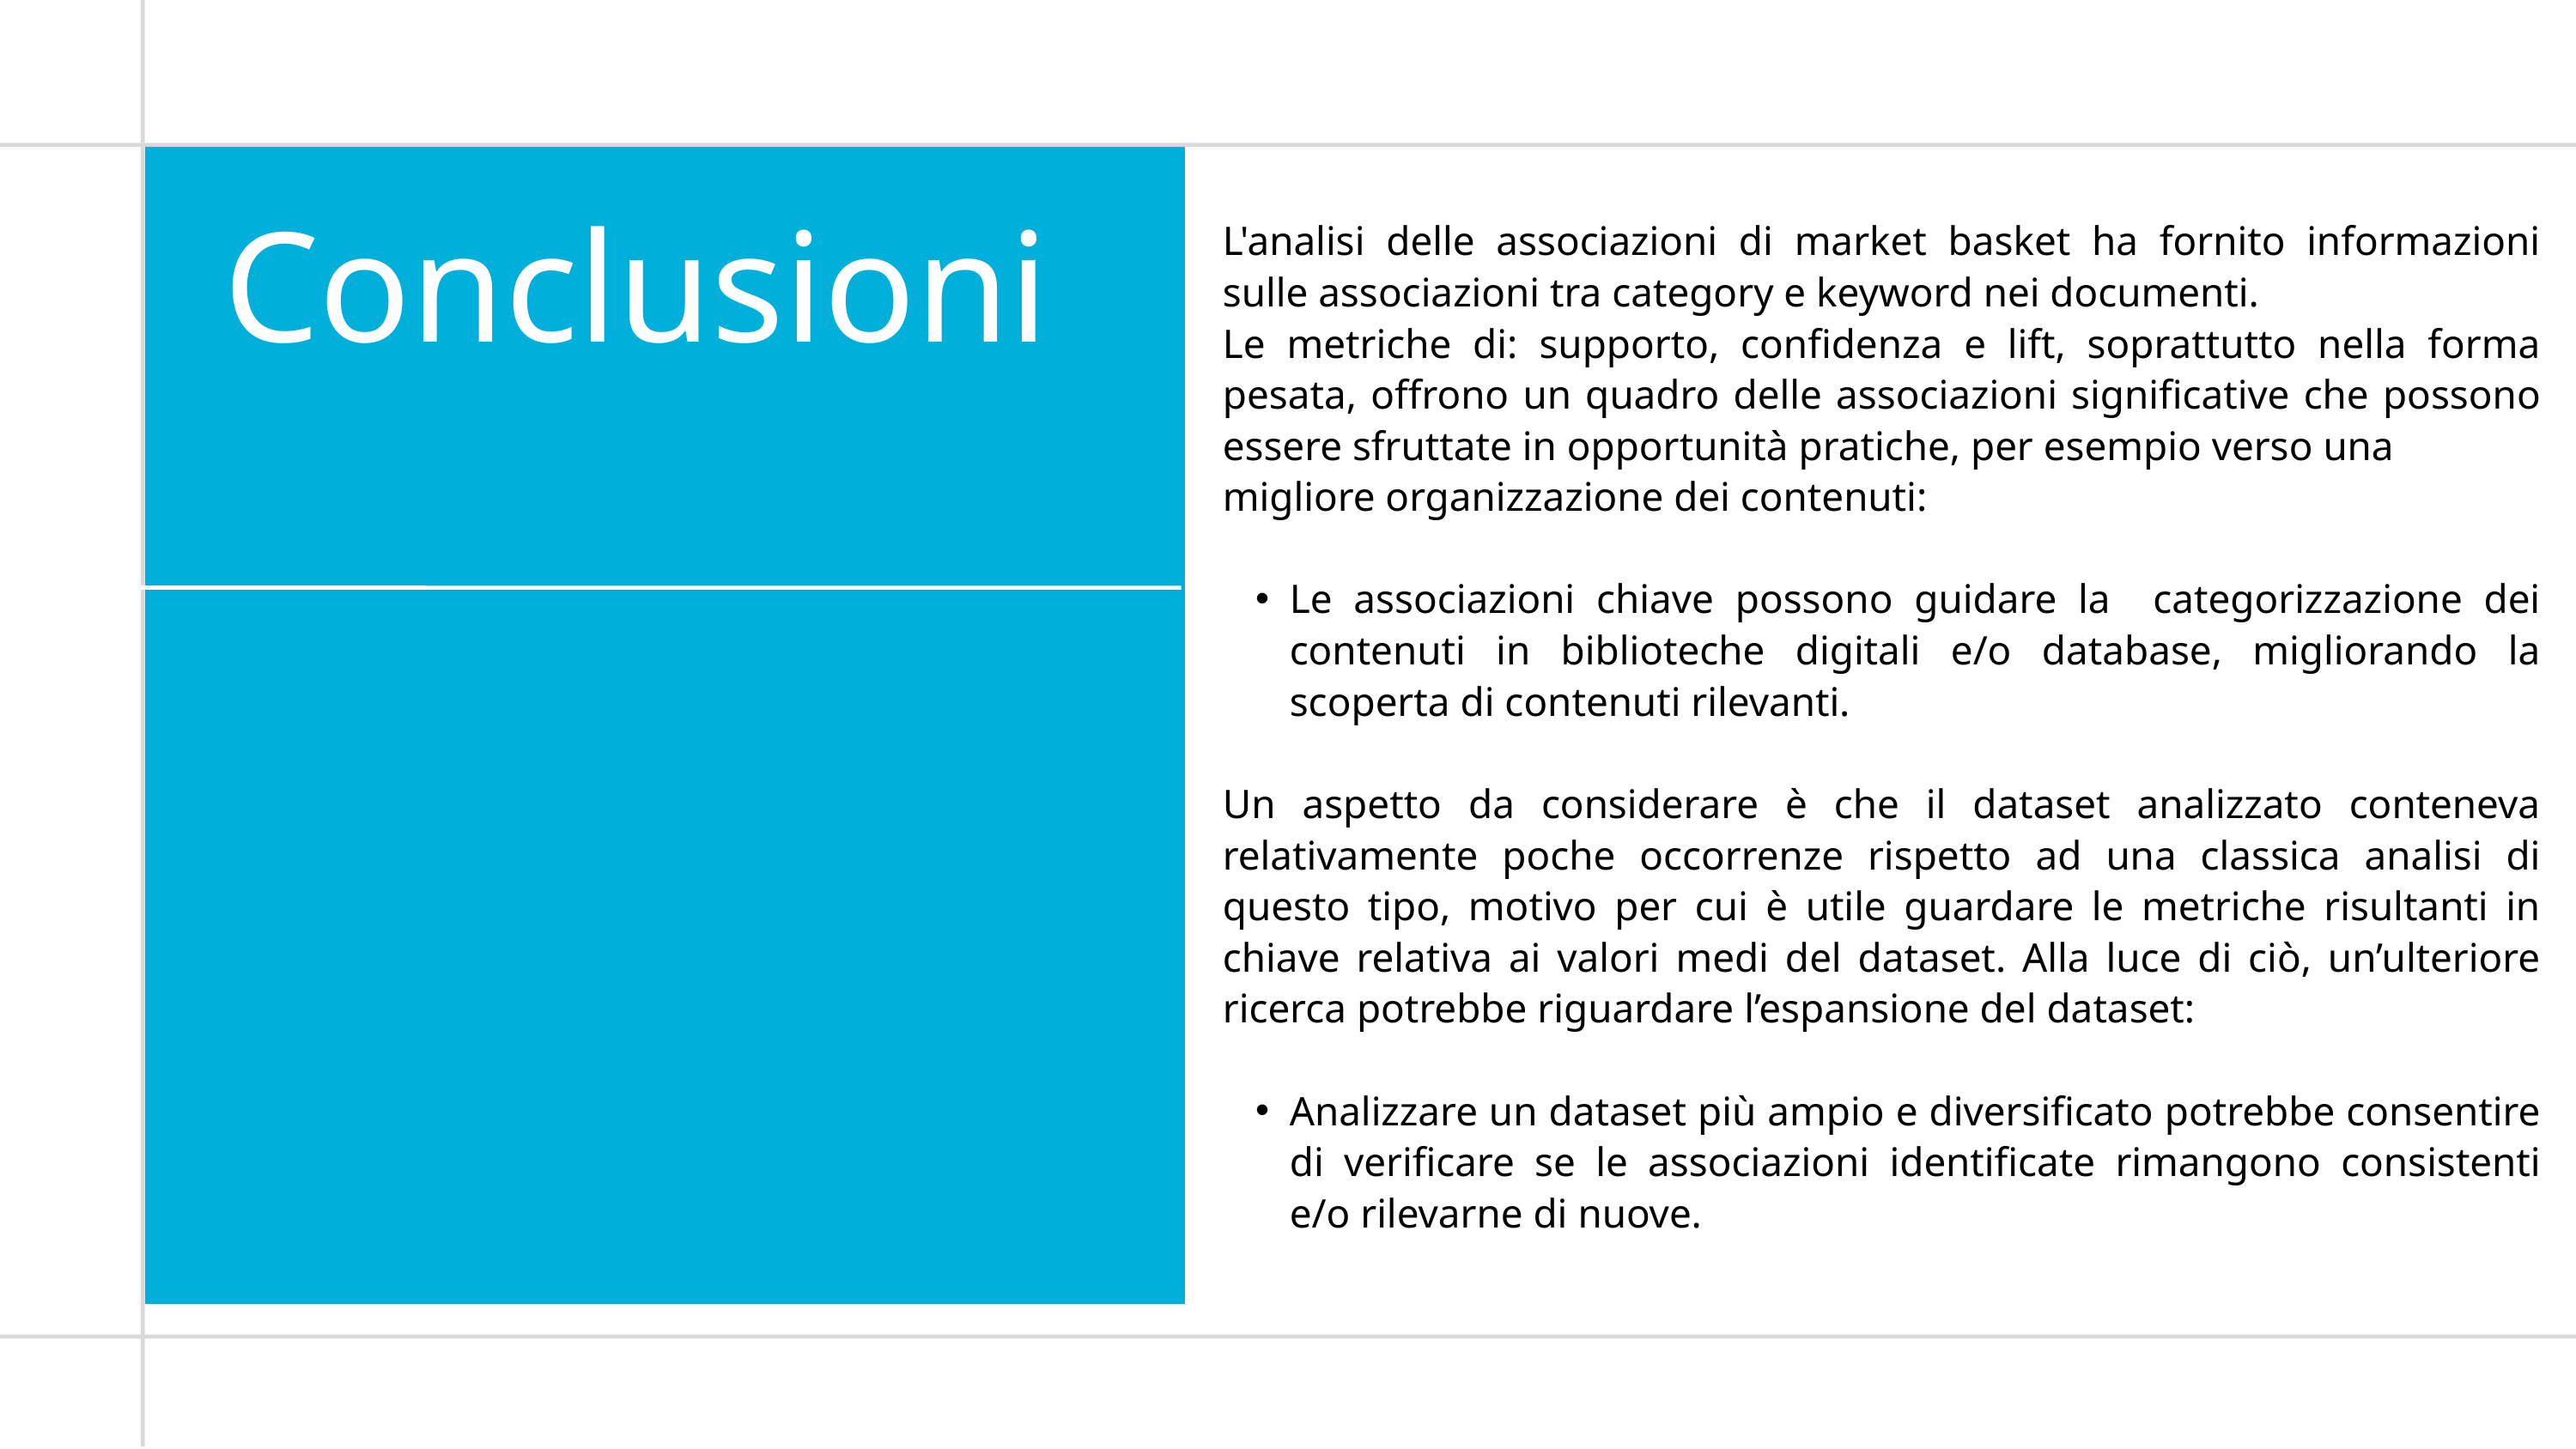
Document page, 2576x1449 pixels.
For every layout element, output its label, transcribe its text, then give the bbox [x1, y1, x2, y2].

text_box L'analisi delle associazioni di market basket ha fornito informazioni sulle associazioni tra category e keyword nei documenti. Le metriche di: supporto, confidenza e lift, soprattutto nella forma pesata, offrono un quadro delle associazioni significative che possono essere sfruttate in opportunità pratiche, per esempio verso una migliore organizzazione dei contenuti: Le associazioni chiave possono guidare la categorizzazione dei contenuti in biblioteche digitali e/o database, migliorando la scoperta di contenuti rilevanti. Un aspetto da considerare è che il dataset analizzato conteneva relativamente poche occorrenze rispetto ad una classica analisi di questo tipo, motivo per cui è utile guardare le metriche risultanti in chiave relativa ai valori medi del dataset. Alla luce di ciò, un’ulteriore ricerca potrebbe riguardare l’espansione del dataset: Analizzare un dataset più ampio e diversificato potrebbe consentire di verificare se le associazioni identificate rimangono consistenti e/o rilevarne di nuove. [1223, 212, 2542, 1236]
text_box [144, 146, 1186, 1304]
